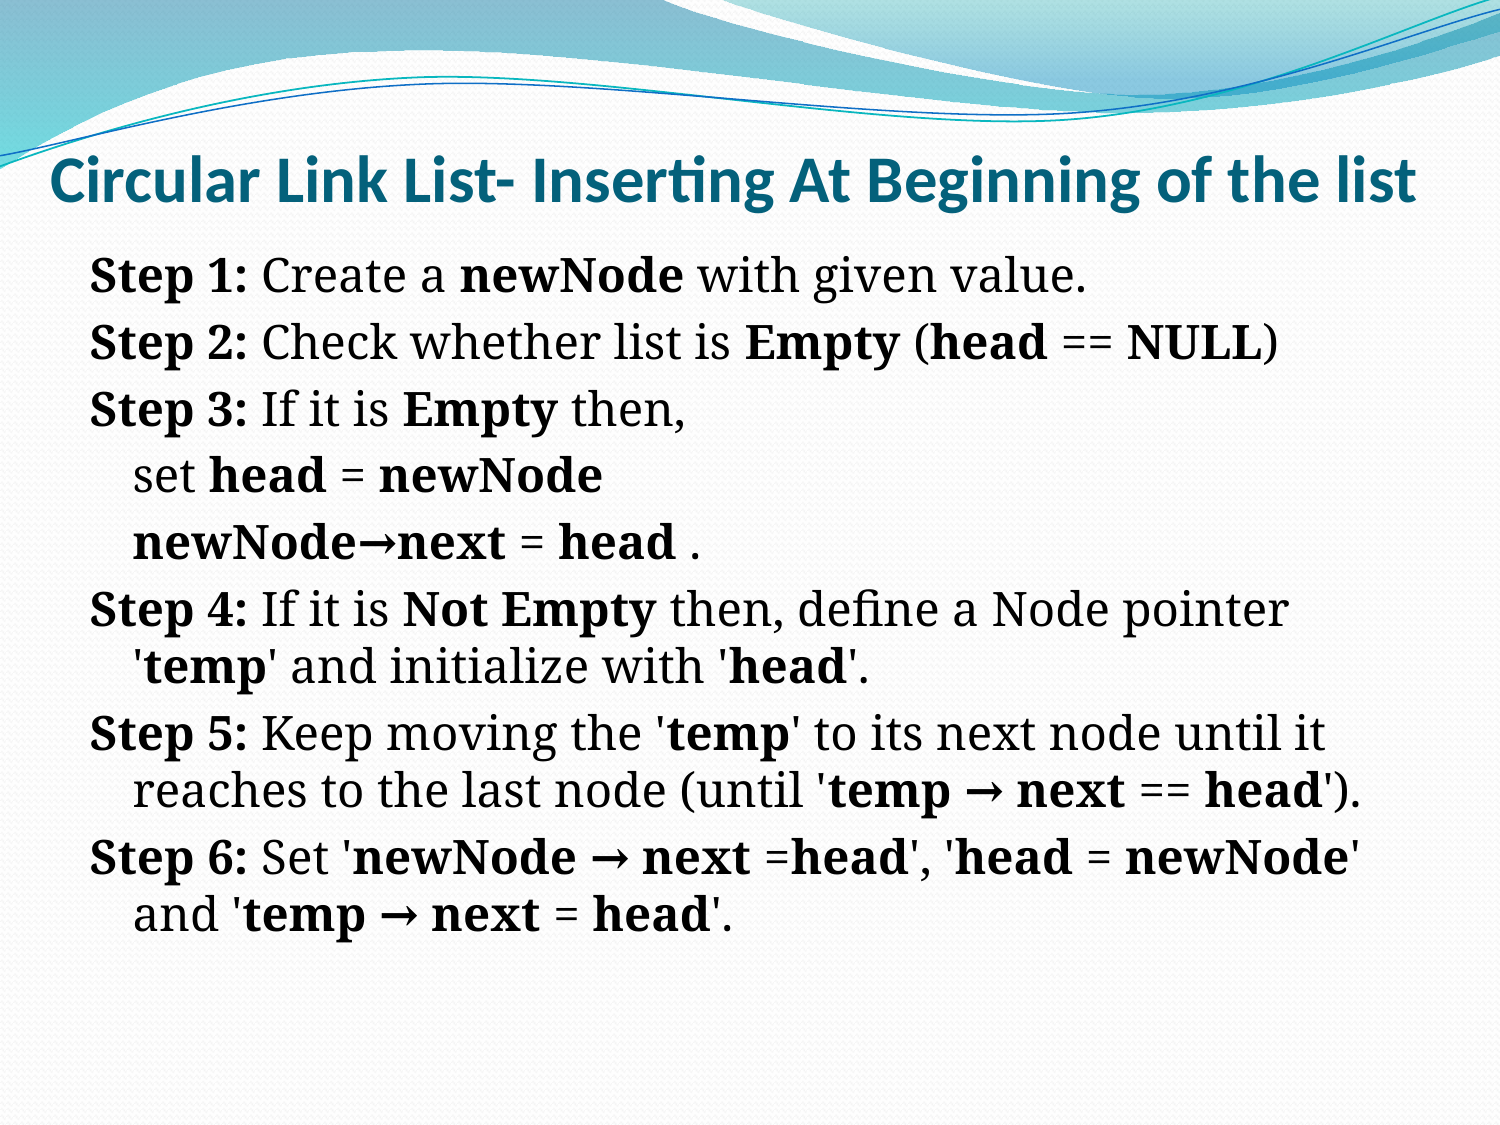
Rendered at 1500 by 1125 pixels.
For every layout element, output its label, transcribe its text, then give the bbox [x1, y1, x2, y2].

title Circular Link List- Inserting At Beginning of the list [50, 112, 1500, 216]
list Step 1: Create a newNode with given value. Step 2: Check whether list is Empty (head == NULL) Step 3: If it is Empty then, set head = newNode newNode→next = head . Step 4: If it is Not Empty then, define a Node pointer 'temp' and initialize with 'head'. Step 5: Keep moving the 'temp' to its next node until it reaches to the last node (until 'temp → next == head'). Step 6: Set 'newNode → next =head', 'head = newNode' and 'temp → next = head'. [75, 237, 1425, 958]
